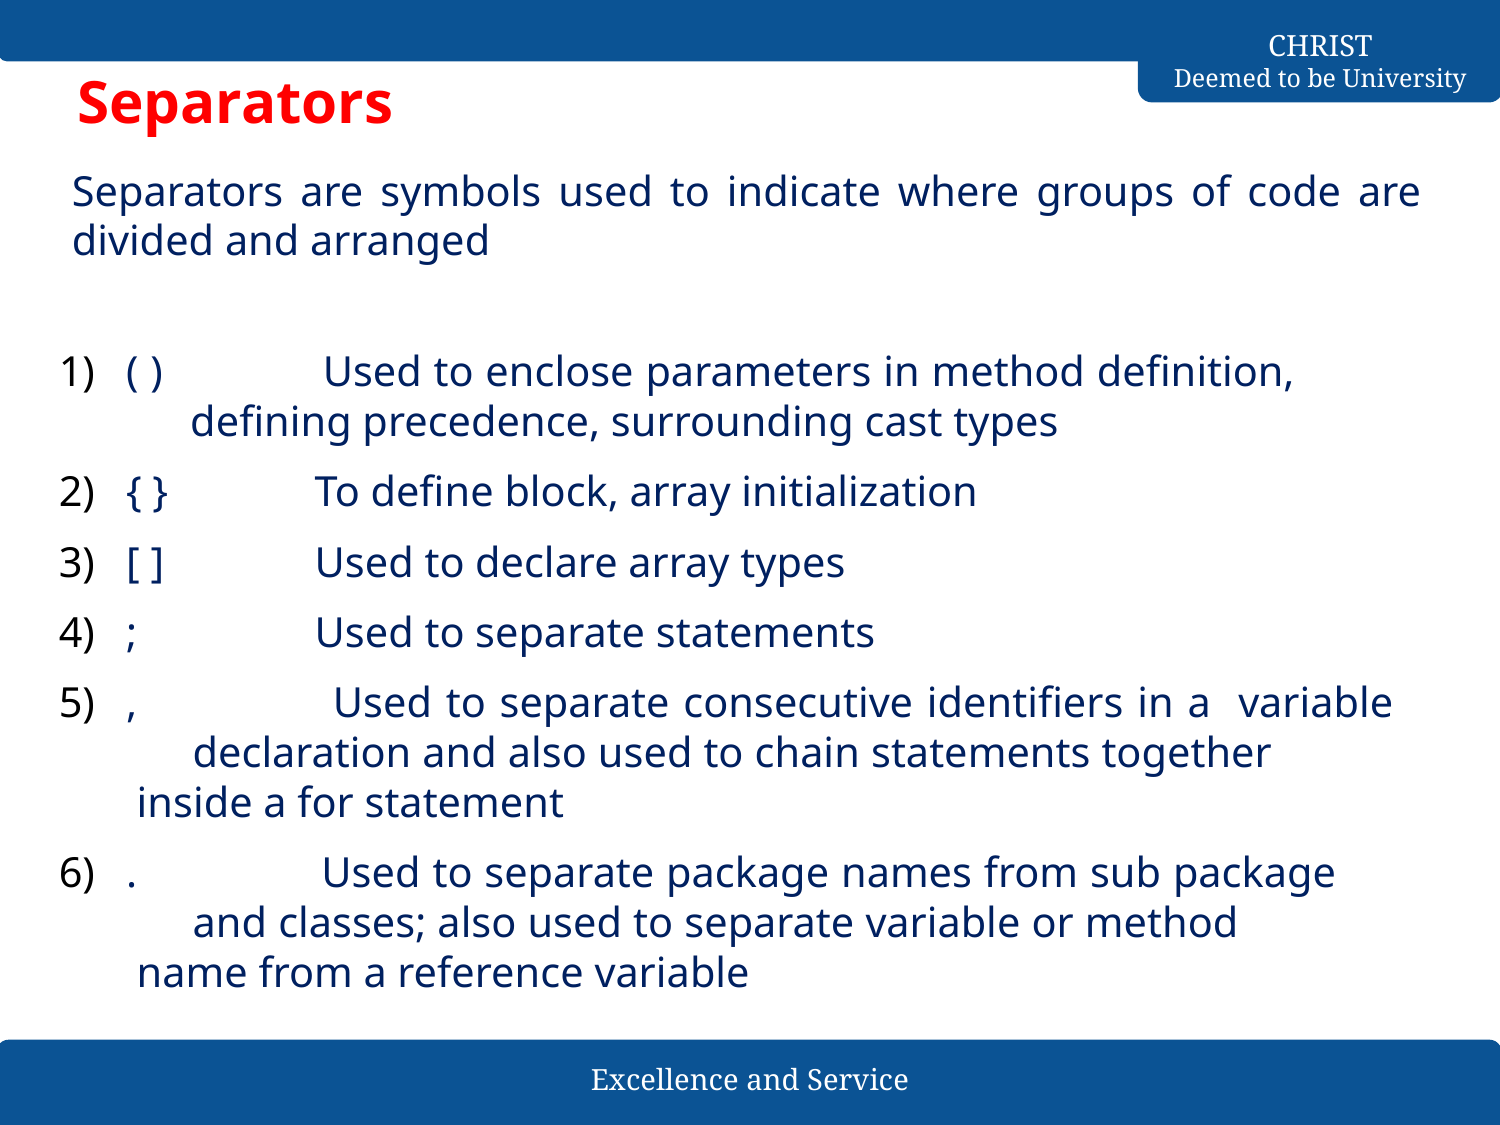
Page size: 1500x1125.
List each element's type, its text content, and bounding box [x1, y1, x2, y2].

text_box Separators [62, 50, 1413, 150]
text_box Separators are symbols used to indicate where groups of code are divided and arranged ( ) Used to enclose parameters in method definition, defining precedence, surrounding cast types { } To define block, array initialization [ ] Used to declare array types ; Used to separate statements , Used to separate consecutive identifiers in a variable declaration and also used to chain statements together inside a for statement . Used to separate package names from sub package and classes; also used to separate variable or method name from a reference variable [43, 149, 1438, 1013]
